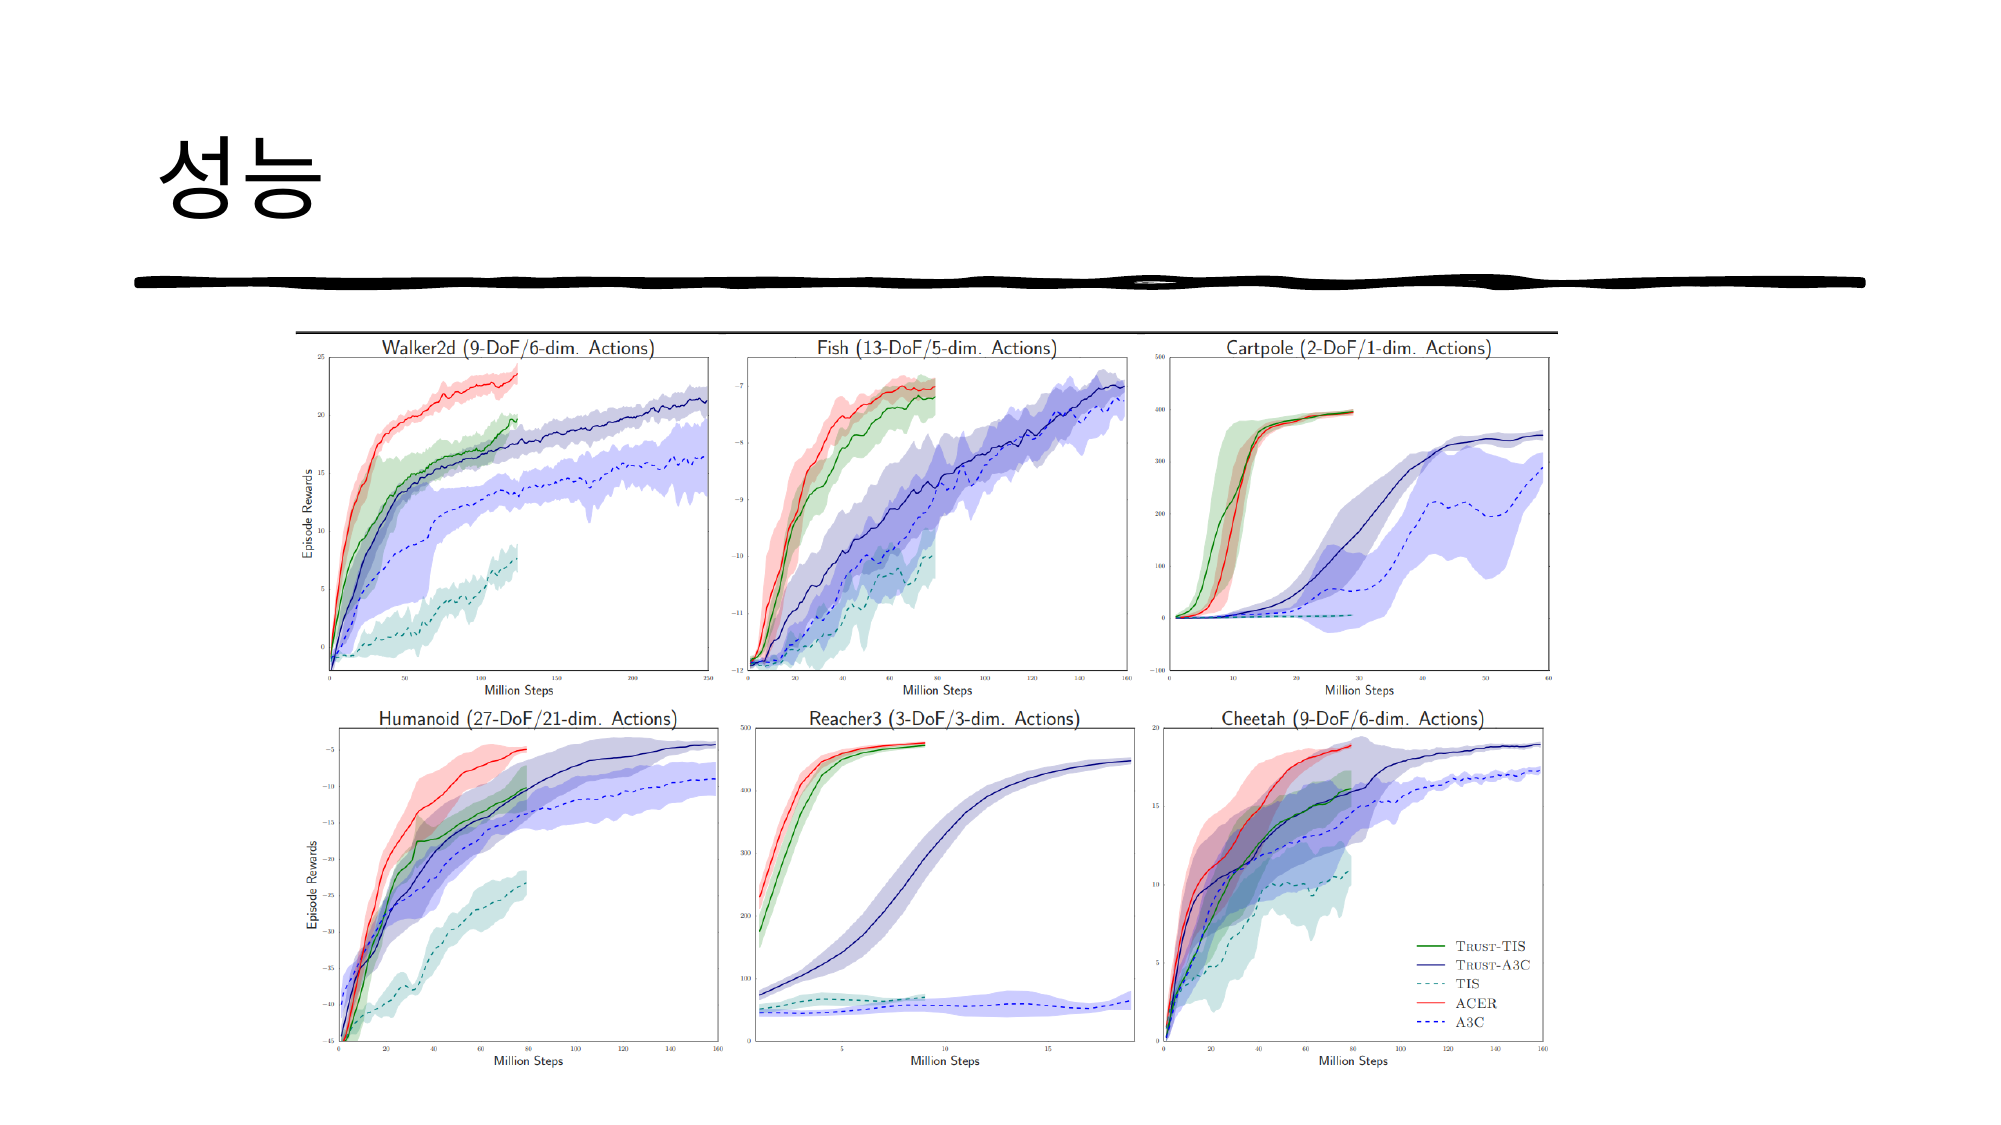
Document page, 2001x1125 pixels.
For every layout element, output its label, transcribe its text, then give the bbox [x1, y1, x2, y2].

picture [245, 321, 1559, 1089]
title 성능 [137, 59, 1863, 278]
